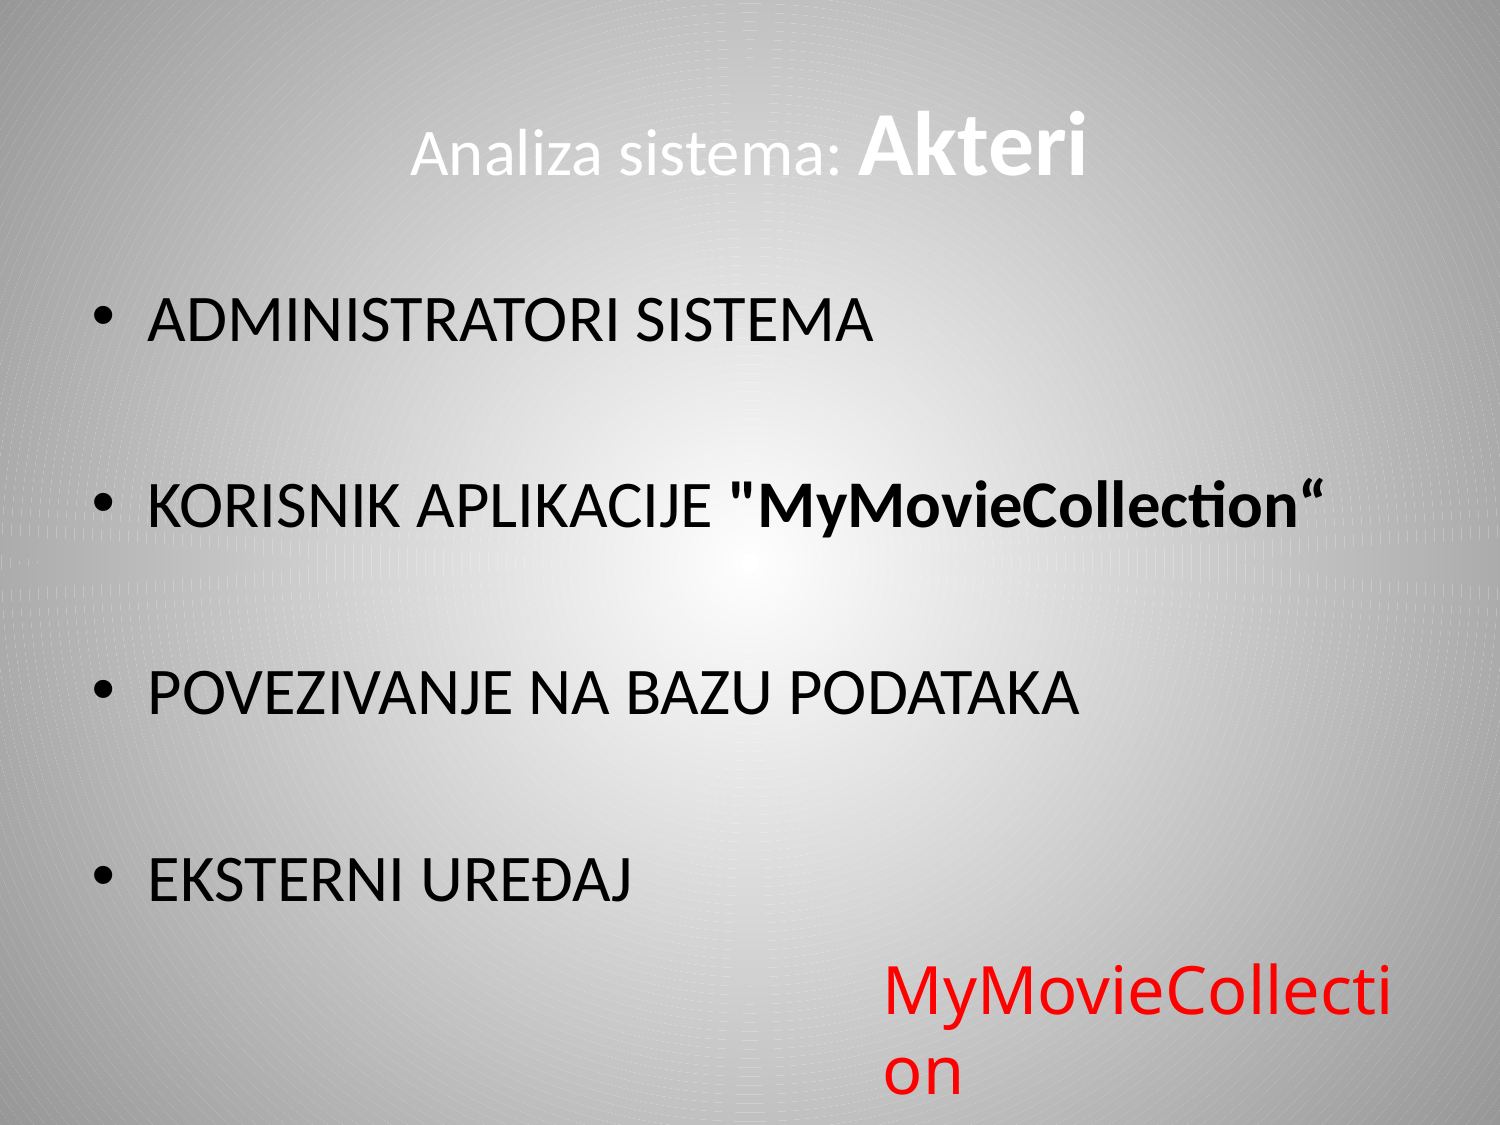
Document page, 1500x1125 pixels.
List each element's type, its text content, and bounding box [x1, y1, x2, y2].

list ADMINISTRATORI SISTEMA KORISNIK APLIKACIJE "MyMovieCollection“ POVEZIVANJE NA BAZU PODATAKA EKSTERNI UREĐAJ [76, 267, 1427, 1010]
title Analiza sistema: Akteri [75, 45, 1425, 233]
text_box MyMovieCollection [868, 940, 1419, 1116]
